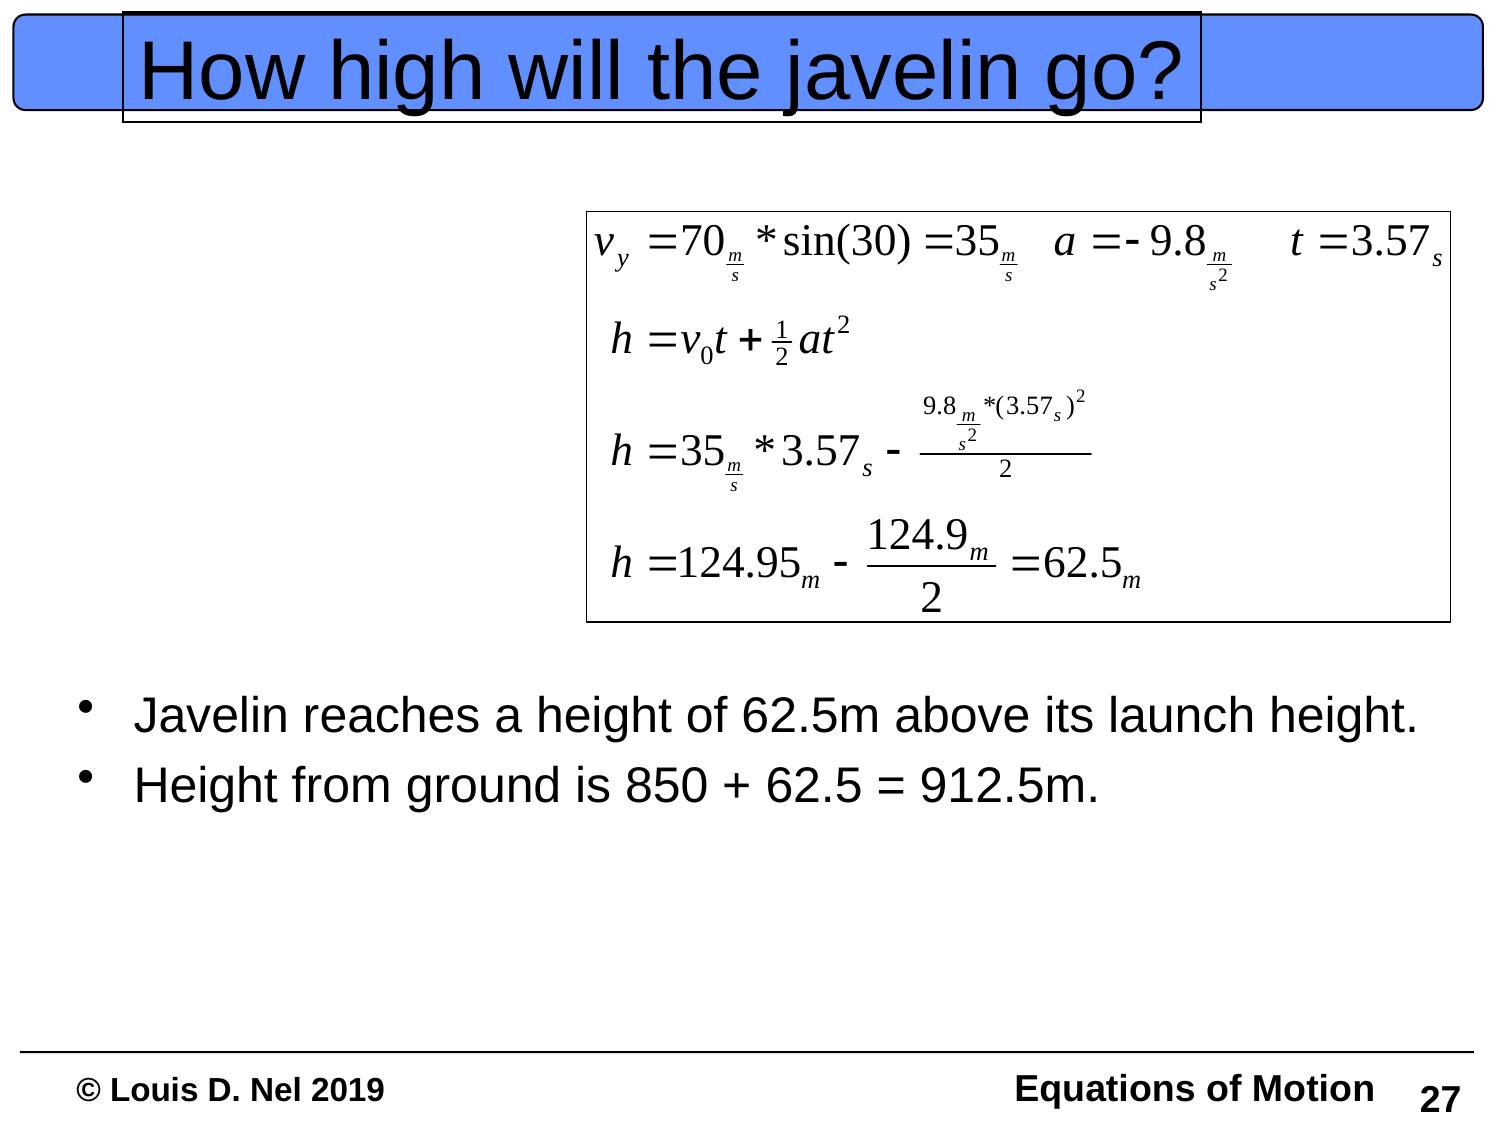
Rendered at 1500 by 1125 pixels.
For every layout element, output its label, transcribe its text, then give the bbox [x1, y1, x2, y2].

title How high will the javelin go? [122, 11, 1202, 123]
text_box Javelin reaches a height of 62.5m above its launch height. Height from ground is 850 + 62.5 = 912.5m. [62, 675, 1438, 923]
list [587, 212, 1451, 622]
